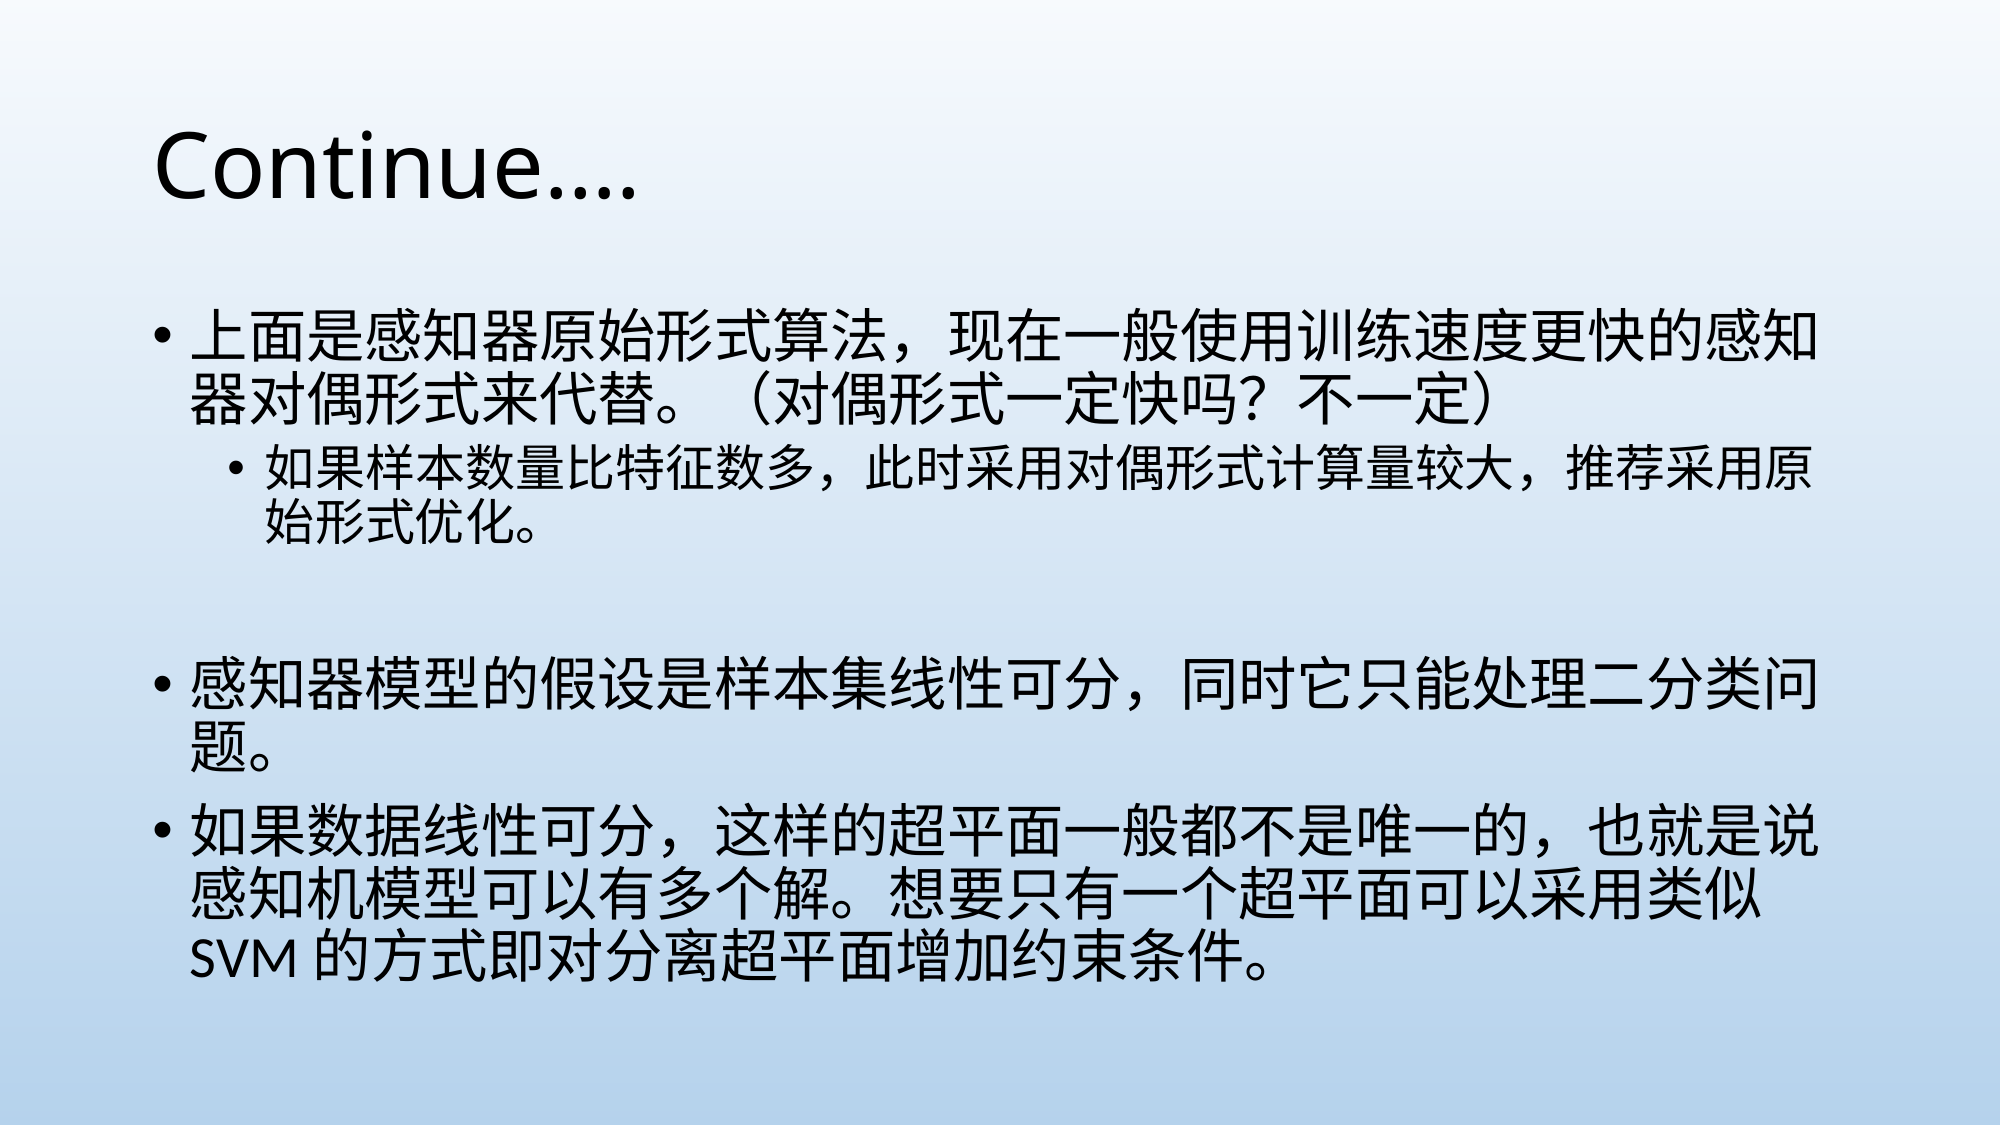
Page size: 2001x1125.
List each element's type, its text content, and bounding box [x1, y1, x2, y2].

title Continue…. [137, 59, 1863, 278]
list 上面是感知器原始形式算法，现在一般使用训练速度更快的感知器对偶形式来代替。（对偶形式一定快吗？不一定） 如果样本数量比特征数多，此时采用对偶形式计算量较大，推荐采用原始形式优化。 感知器模型的假设是样本集线性可分，同时它只能处理二分类问题。 如果数据线性可分，这样的超平面一般都不是唯一的，也就是说感知机模型可以有多个解。想要只有一个超平面可以采用类似SVM的方式即对分离超平面增加约束条件。 [137, 299, 1863, 1014]
